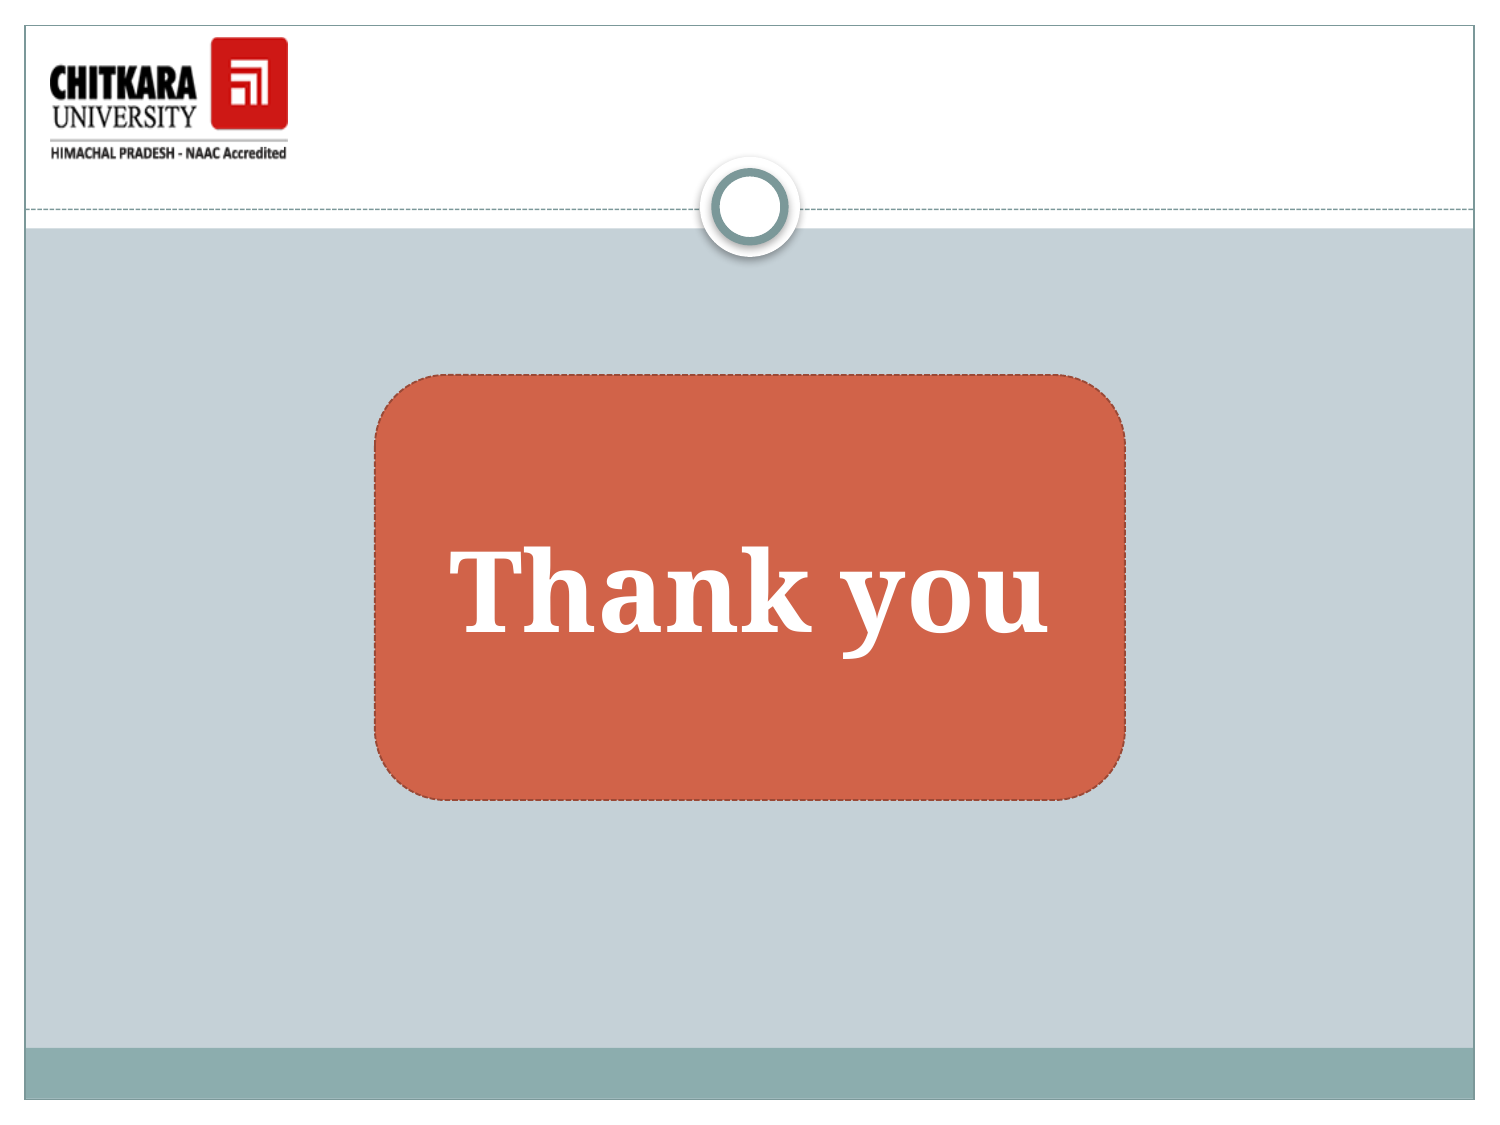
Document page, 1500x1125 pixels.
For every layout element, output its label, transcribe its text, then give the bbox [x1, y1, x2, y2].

picture [49, 37, 288, 163]
text_box Thank you [373, 373, 1126, 801]
